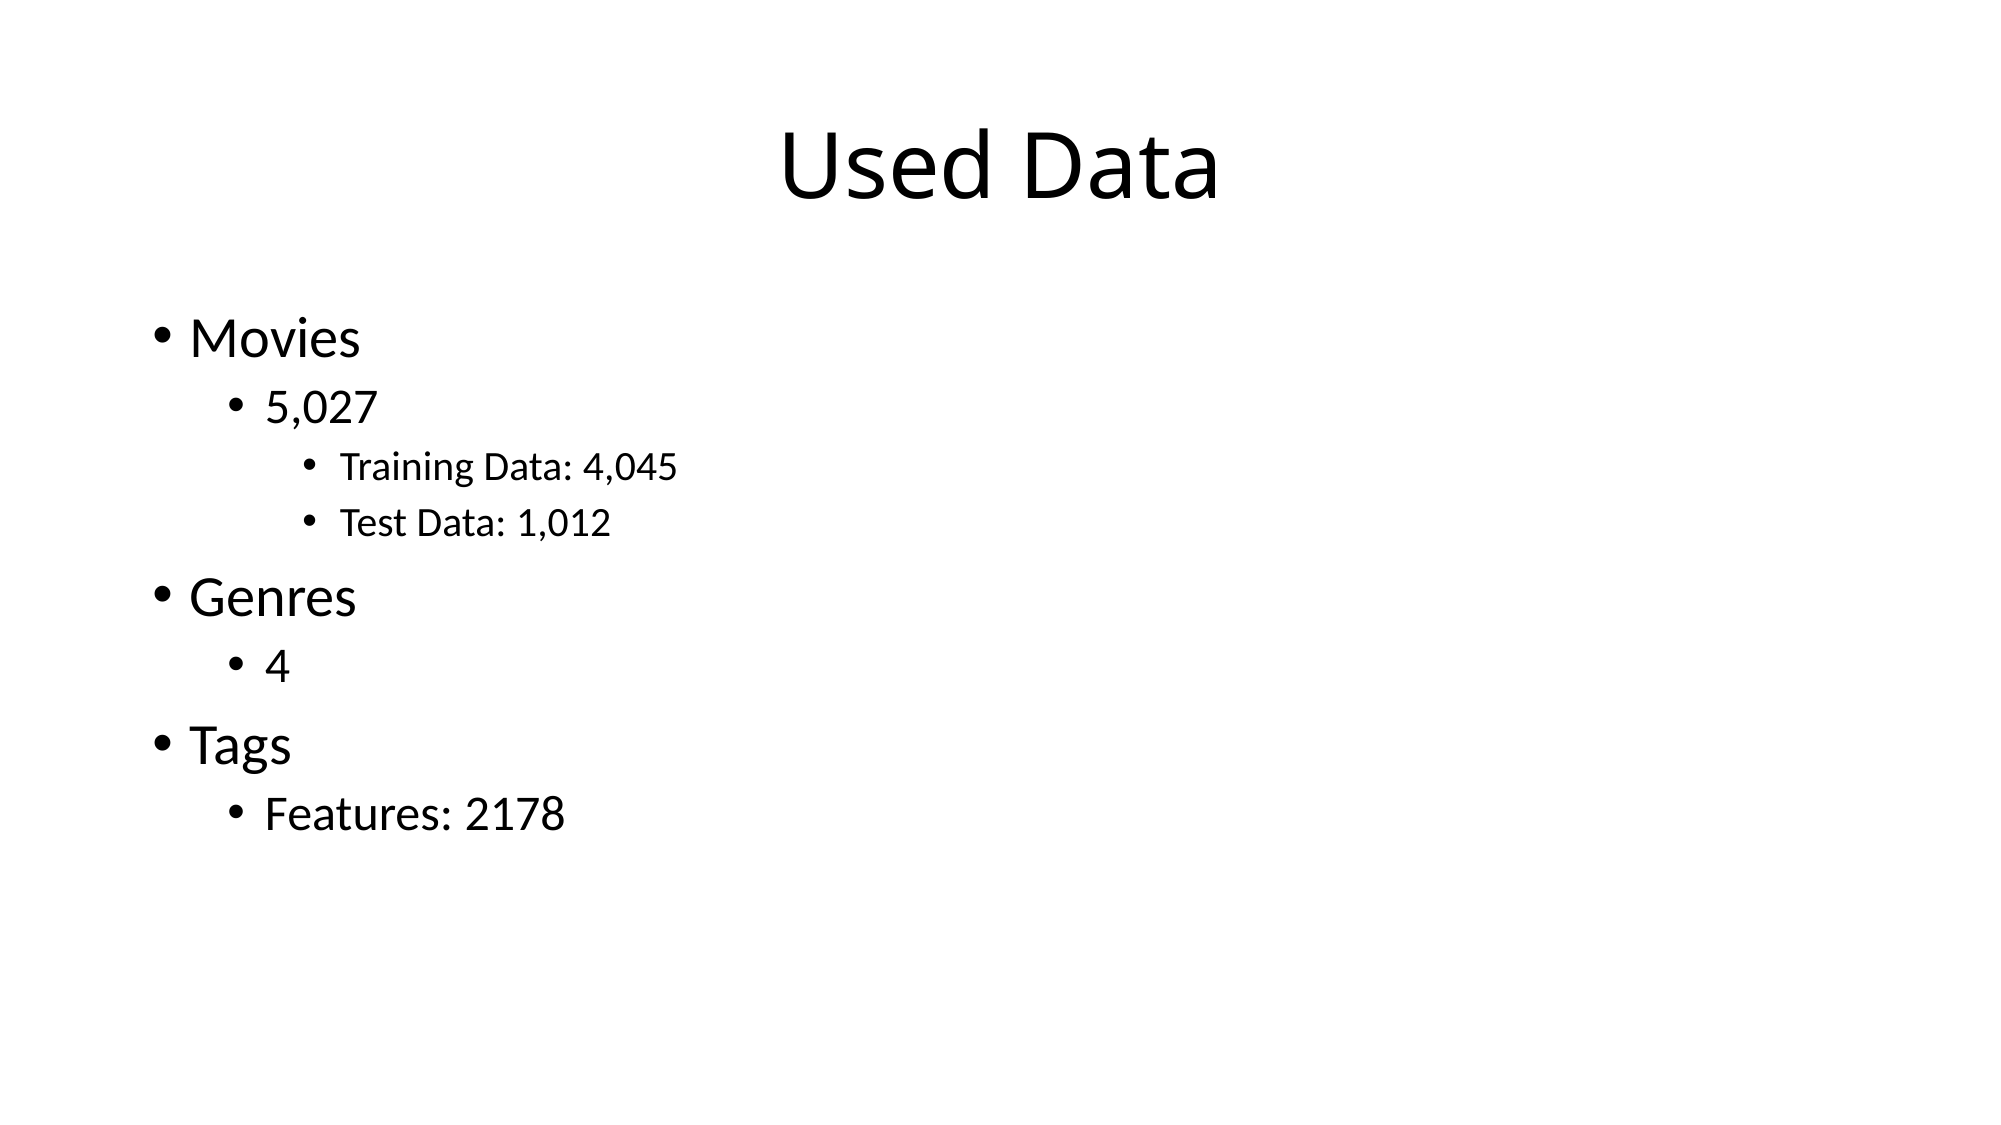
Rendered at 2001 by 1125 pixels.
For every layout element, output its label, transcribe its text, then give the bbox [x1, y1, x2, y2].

title Used Data [137, 59, 1863, 278]
list Movies 5,027 Training Data: 4,045 Test Data: 1,012 Genres 4 Tags Features: 2178 [137, 299, 1863, 1014]
